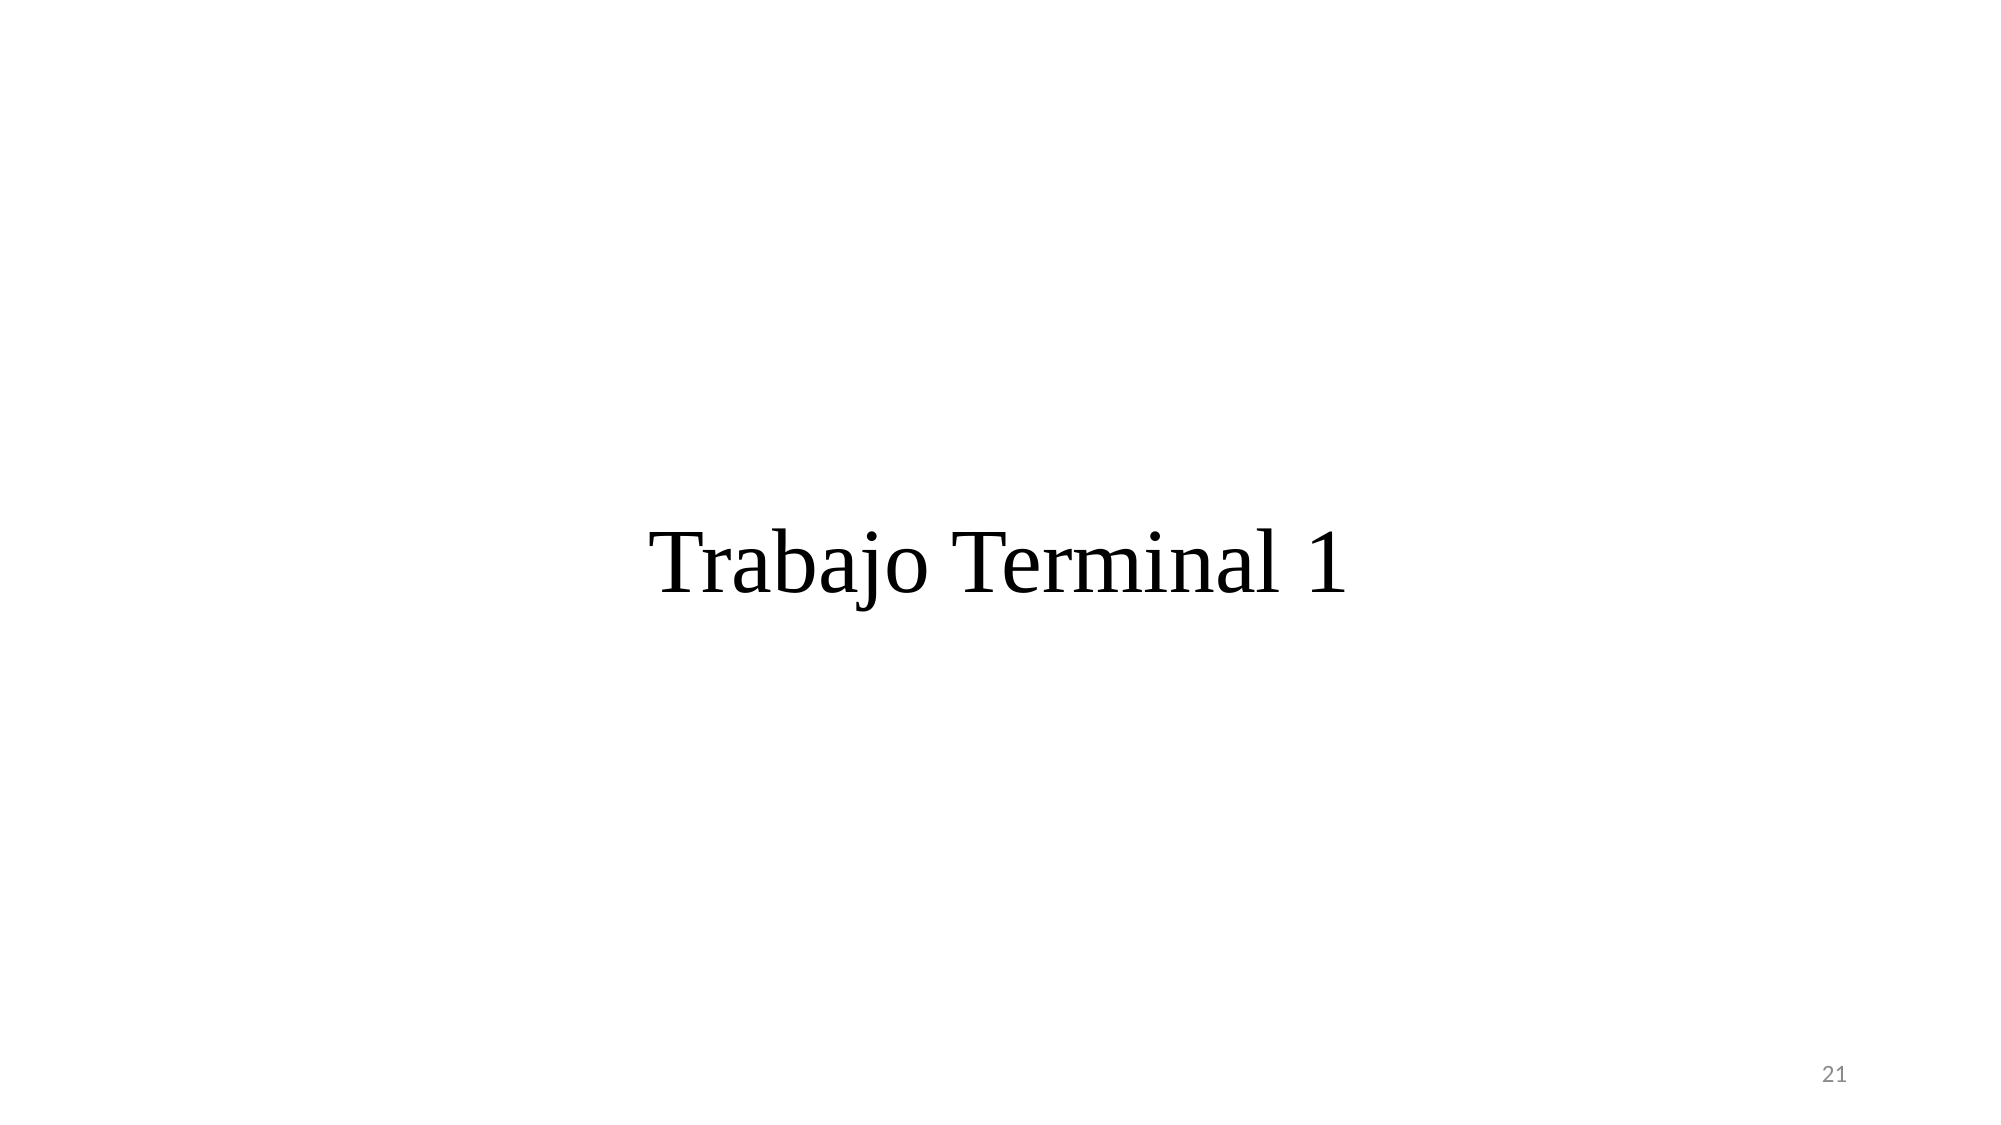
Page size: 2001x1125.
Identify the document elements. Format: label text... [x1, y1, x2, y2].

title Trabajo Terminal 1 [137, 453, 1863, 672]
slide_number 21 [1412, 1042, 1863, 1103]
